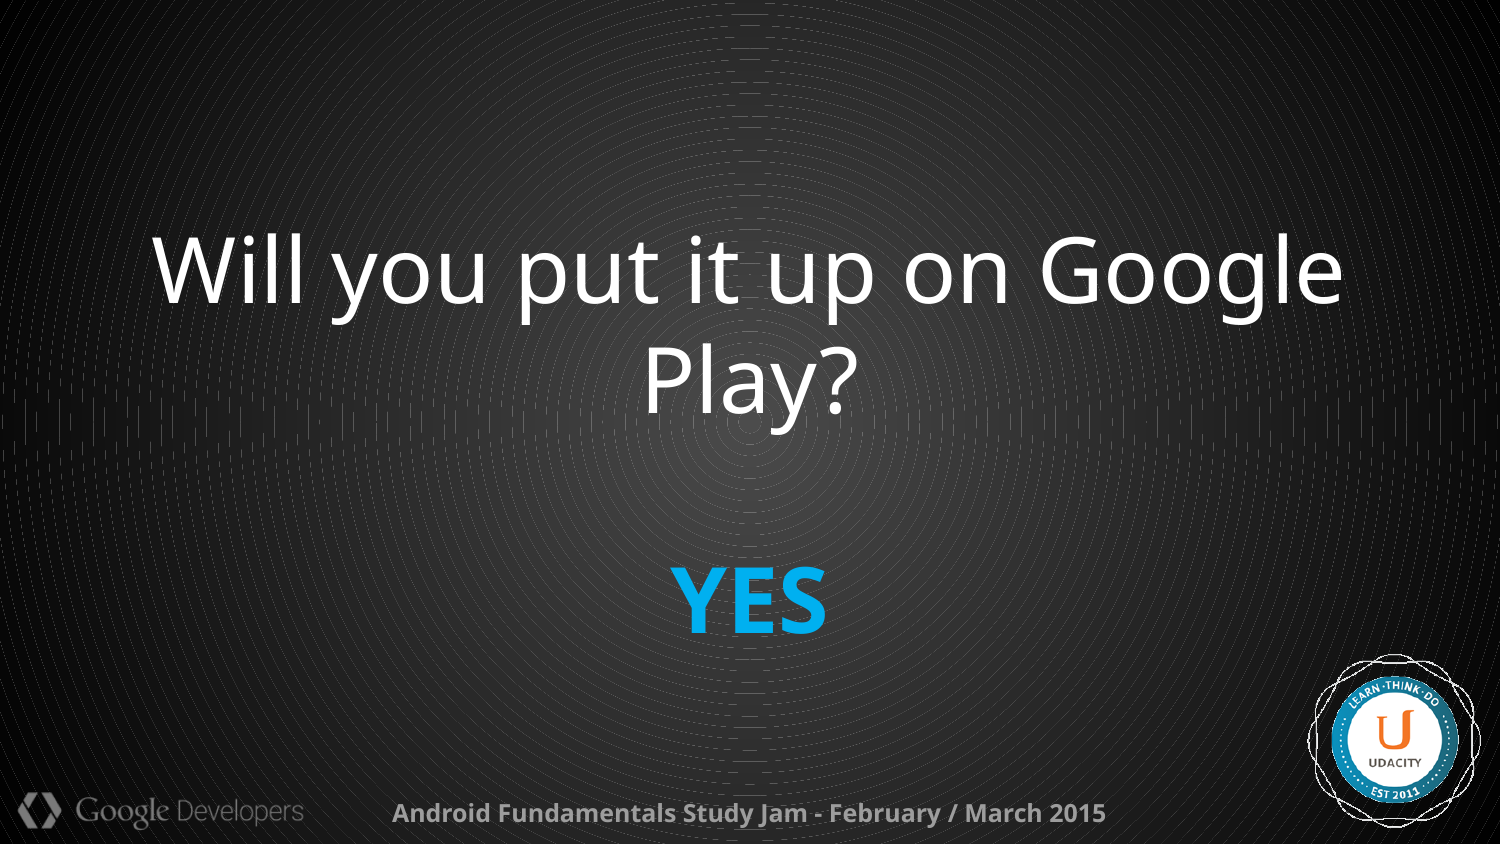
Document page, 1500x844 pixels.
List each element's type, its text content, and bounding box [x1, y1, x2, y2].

picture [10, 786, 311, 835]
list Will you put it up on Google Play? YES [75, 196, 1425, 808]
picture [1284, 640, 1500, 839]
